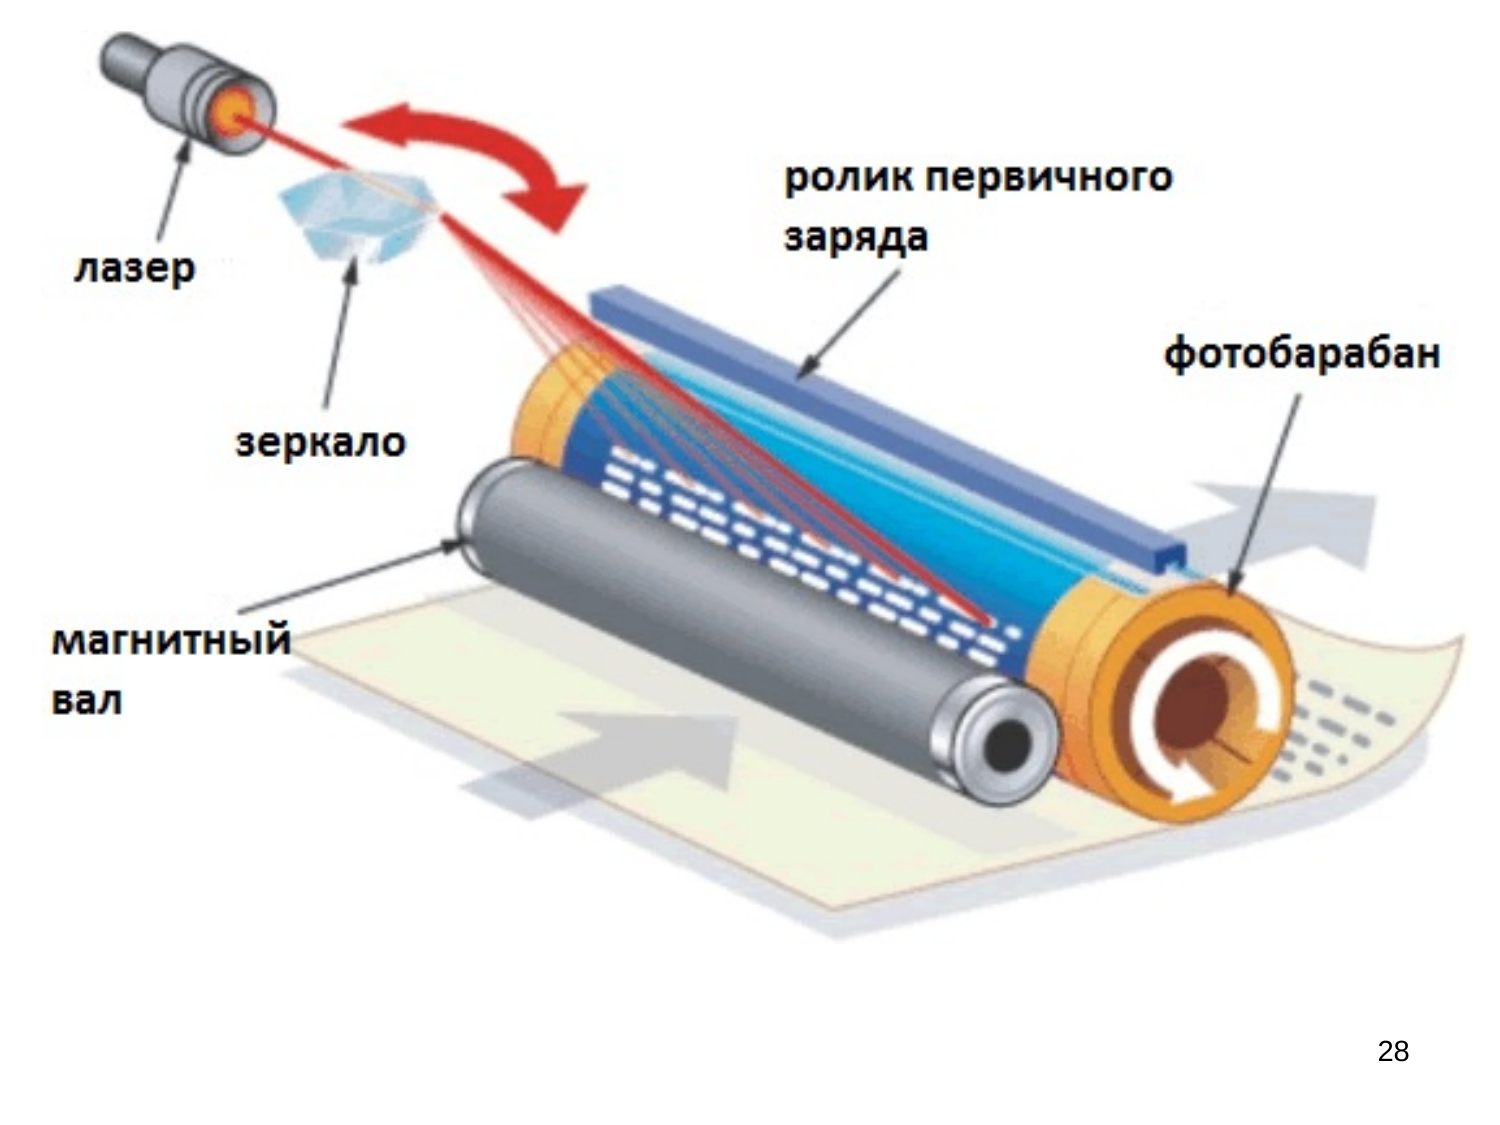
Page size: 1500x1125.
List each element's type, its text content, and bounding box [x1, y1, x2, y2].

slide_number 28 [1074, 1024, 1426, 1103]
picture [40, 30, 1471, 944]
